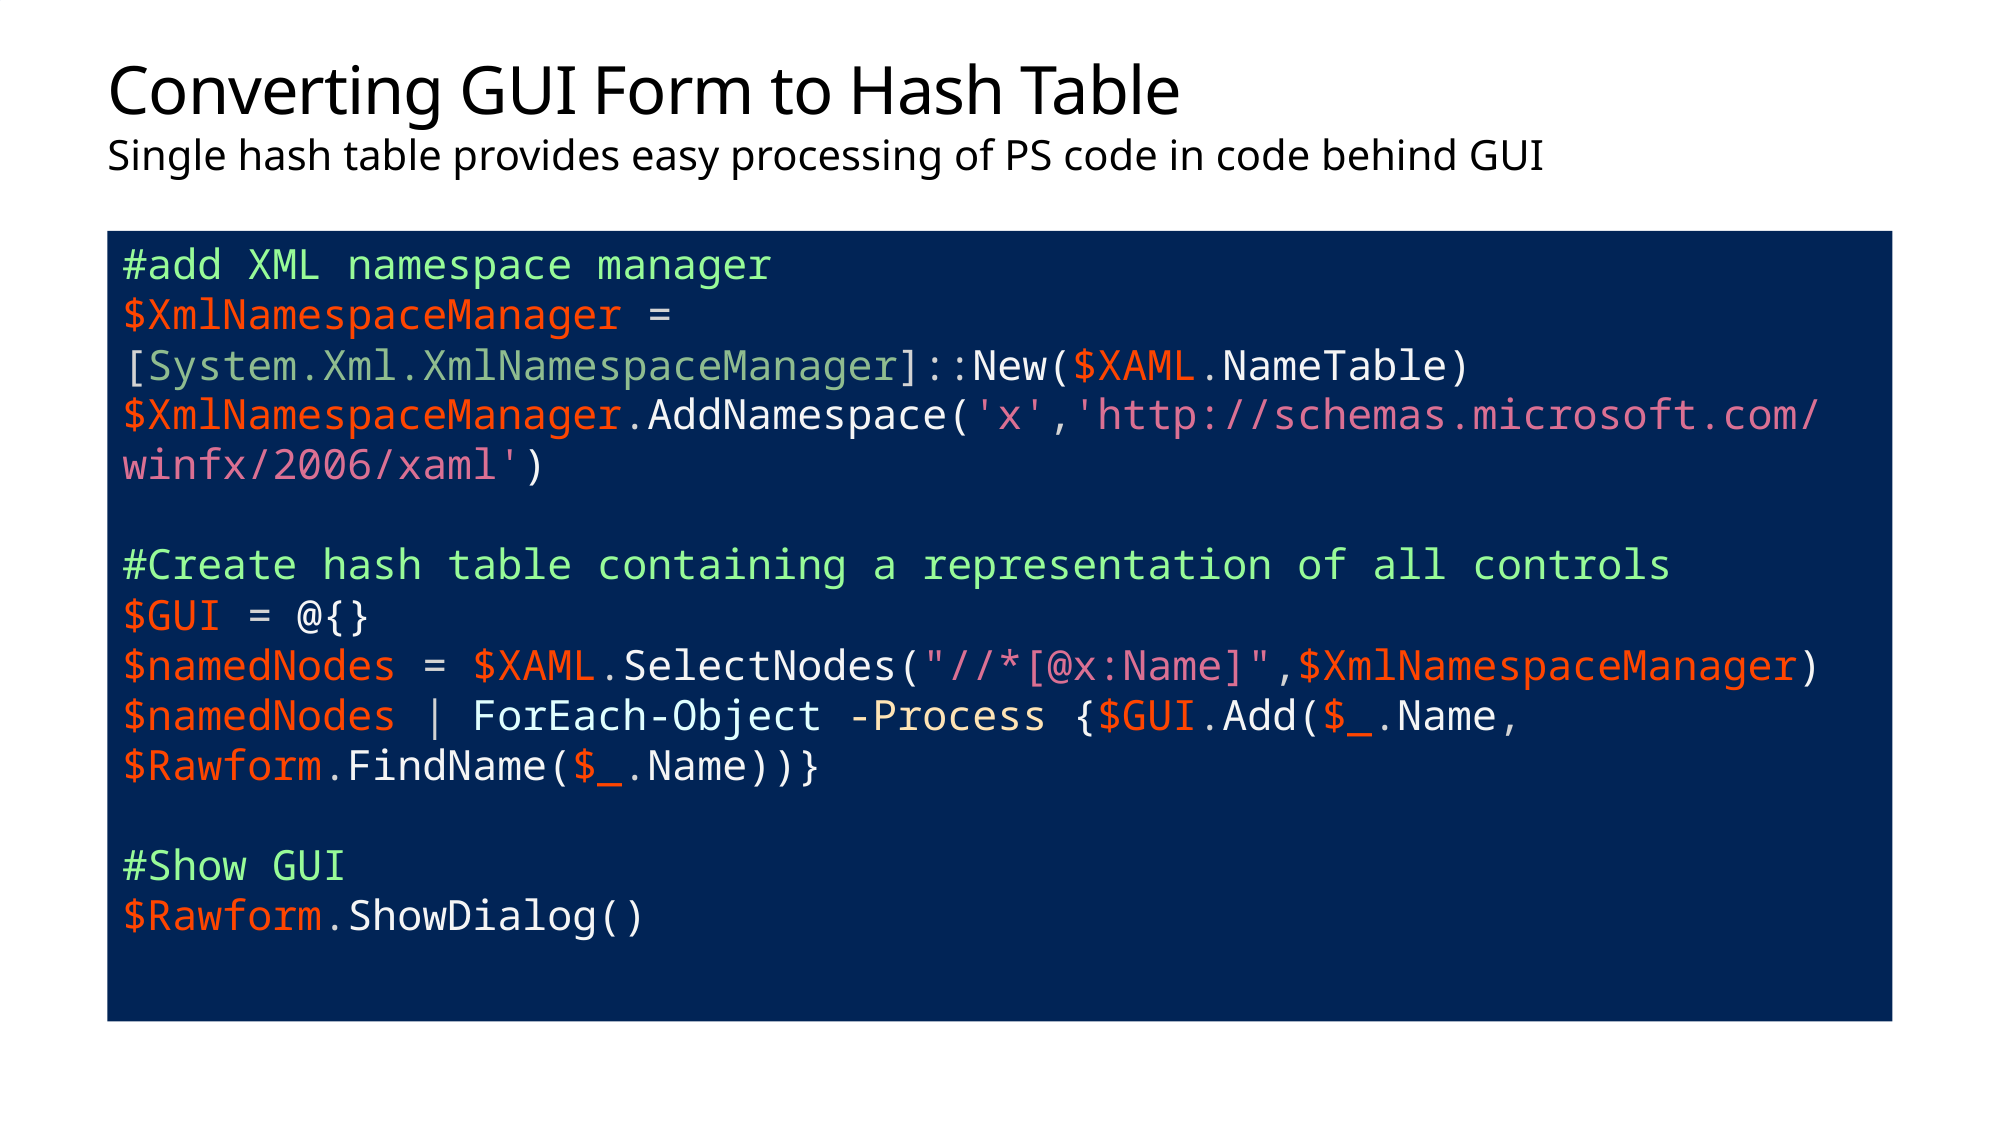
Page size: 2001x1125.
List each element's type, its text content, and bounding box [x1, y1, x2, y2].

subtitle Single hash table provides easy processing of PS code in code behind GUI [107, 128, 1893, 205]
title Converting GUI Form to Hash Table [107, 52, 1893, 128]
text_box #add XML namespace manager $XmlNamespaceManager = [System.Xml.XmlNamespaceManager]::New($XAML.NameTable) $XmlNamespaceManager.AddNamespace('x','http://schemas.microsoft.com/winfx/2006/xaml') #Create hash table containing a representation of all controls $GUI = @{} $namedNodes = $XAML.SelectNodes("//*[@x:Name]",$XmlNamespaceManager) $namedNodes | ForEach-Object -Process {$GUI.Add($_.Name, $Rawform.FindName($_.Name))} #Show GUI $Rawform.ShowDialog() [107, 230, 1893, 1022]
